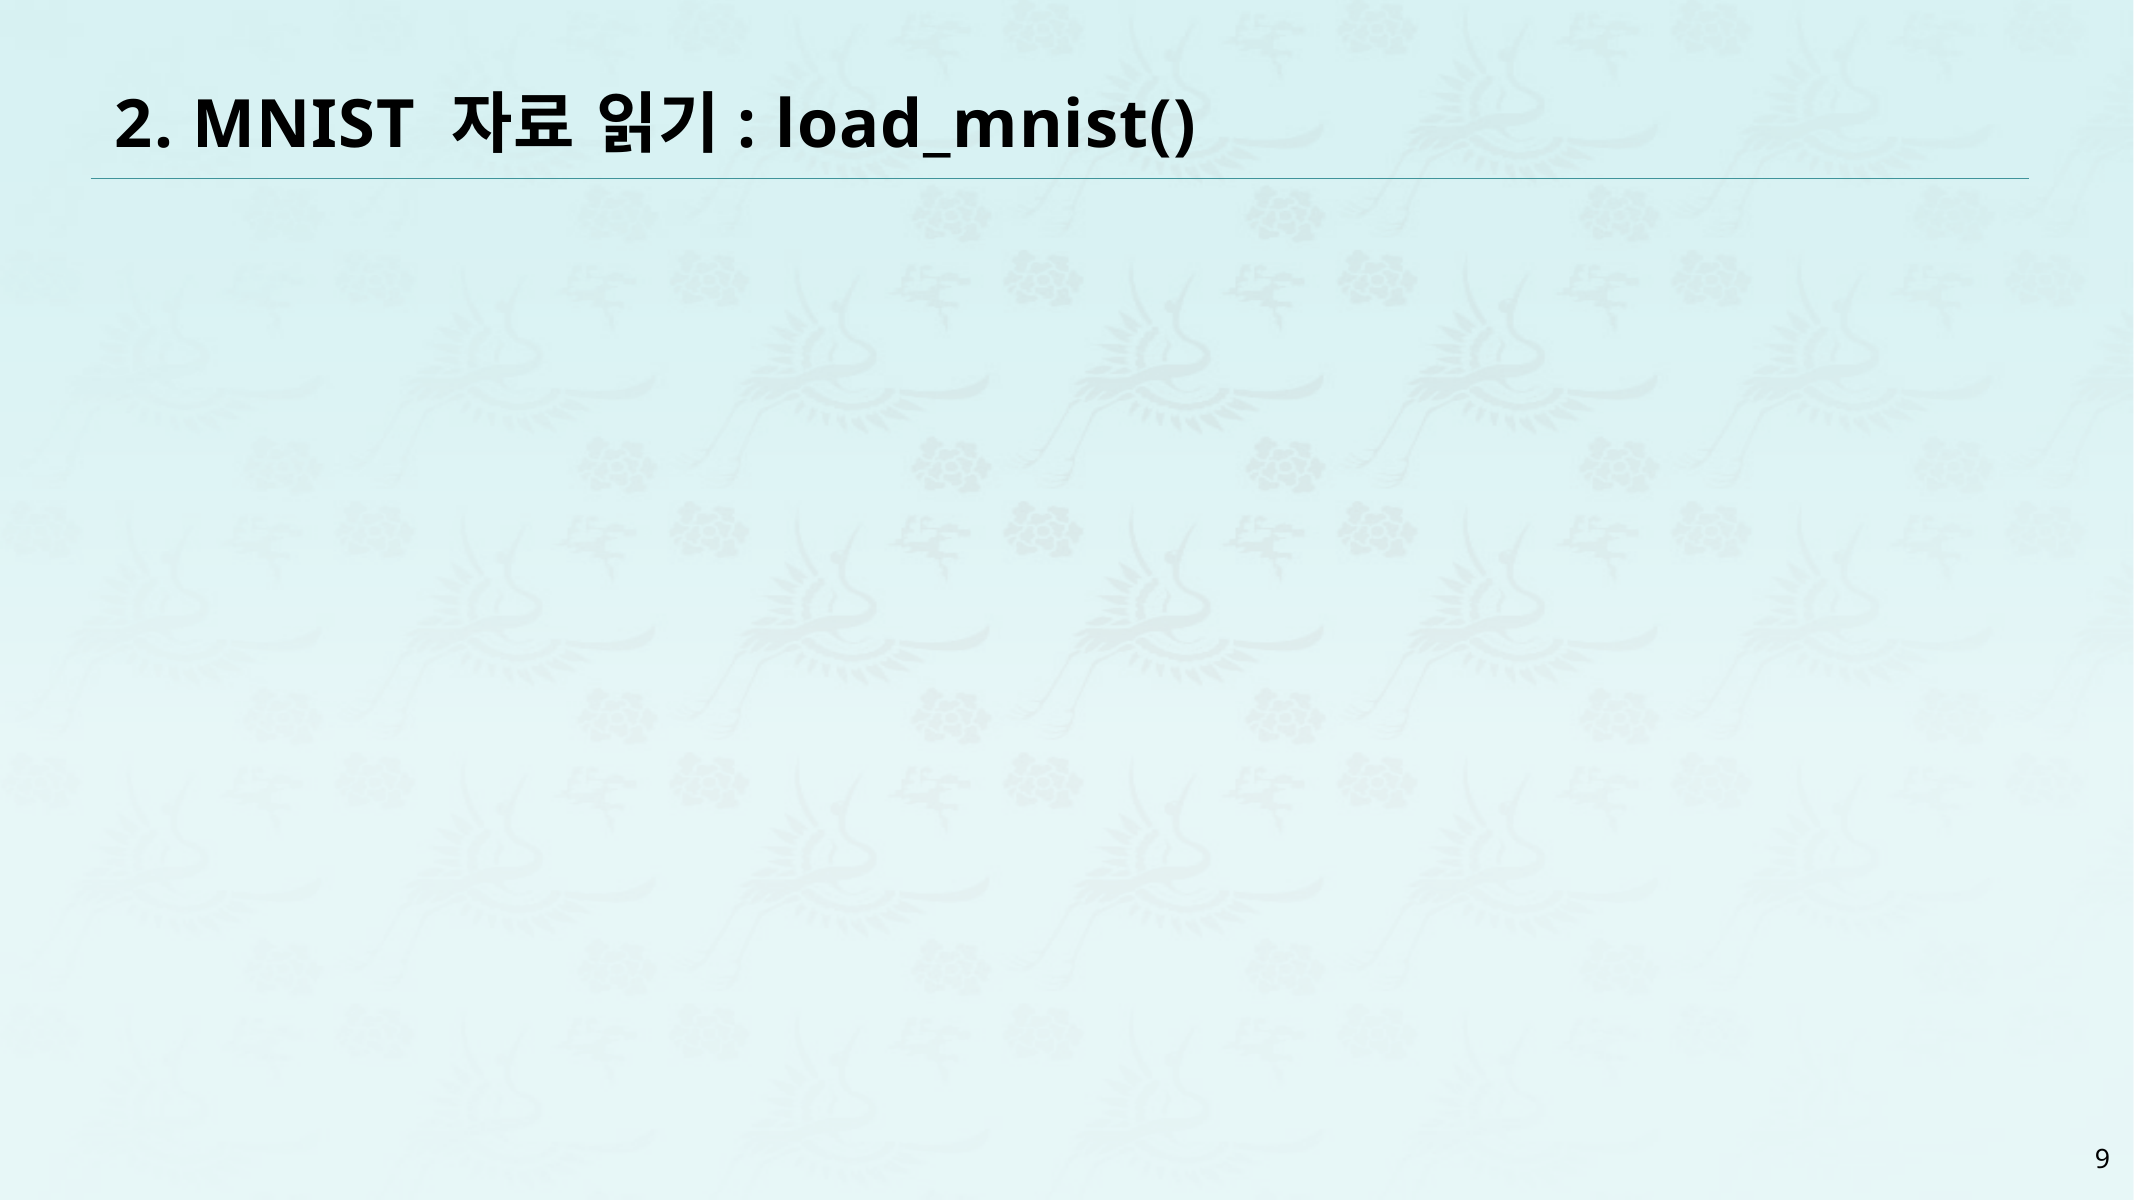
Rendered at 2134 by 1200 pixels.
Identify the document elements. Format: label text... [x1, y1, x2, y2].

slide_number 9 [1937, 1128, 2125, 1193]
title 2. MNIST 자료 읽기: load_mnist() [99, 62, 2029, 179]
